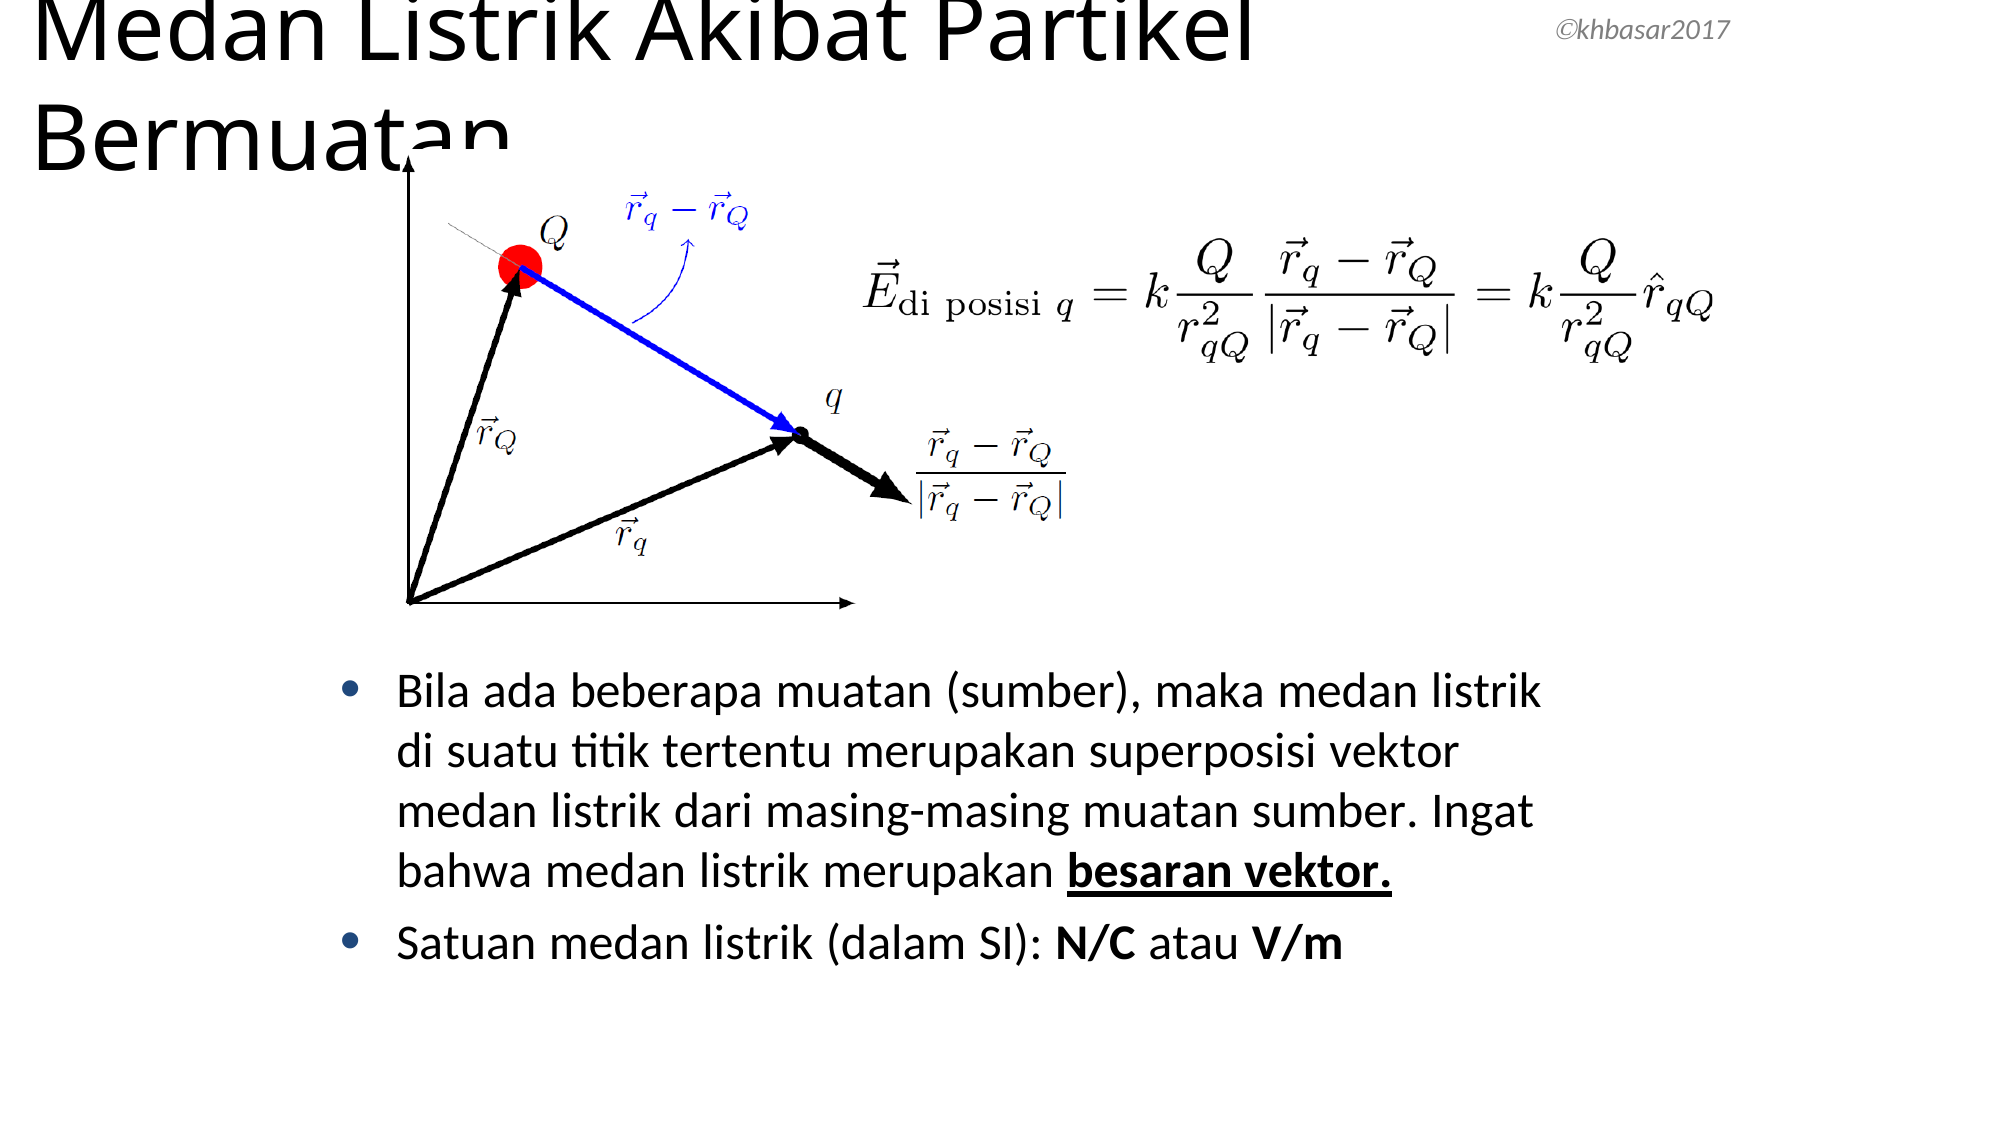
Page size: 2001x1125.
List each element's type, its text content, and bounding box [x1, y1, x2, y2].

text_box Bila ada beberapa muatan (sumber), maka medan listrik di suatu titik tertentu merupakan superposisi vektor medan listrik dari masing-masing muatan sumber. Ingat bahwa medan listrik merupakan besaran vektor. Satuan medan listrik (dalam SI): N/C atau V/m [337, 657, 1581, 970]
title Medan Listrik Akibat Partikel Bermuatan [28, 0, 1754, 189]
text_box [399, 149, 1075, 615]
text_box [862, 237, 1713, 363]
